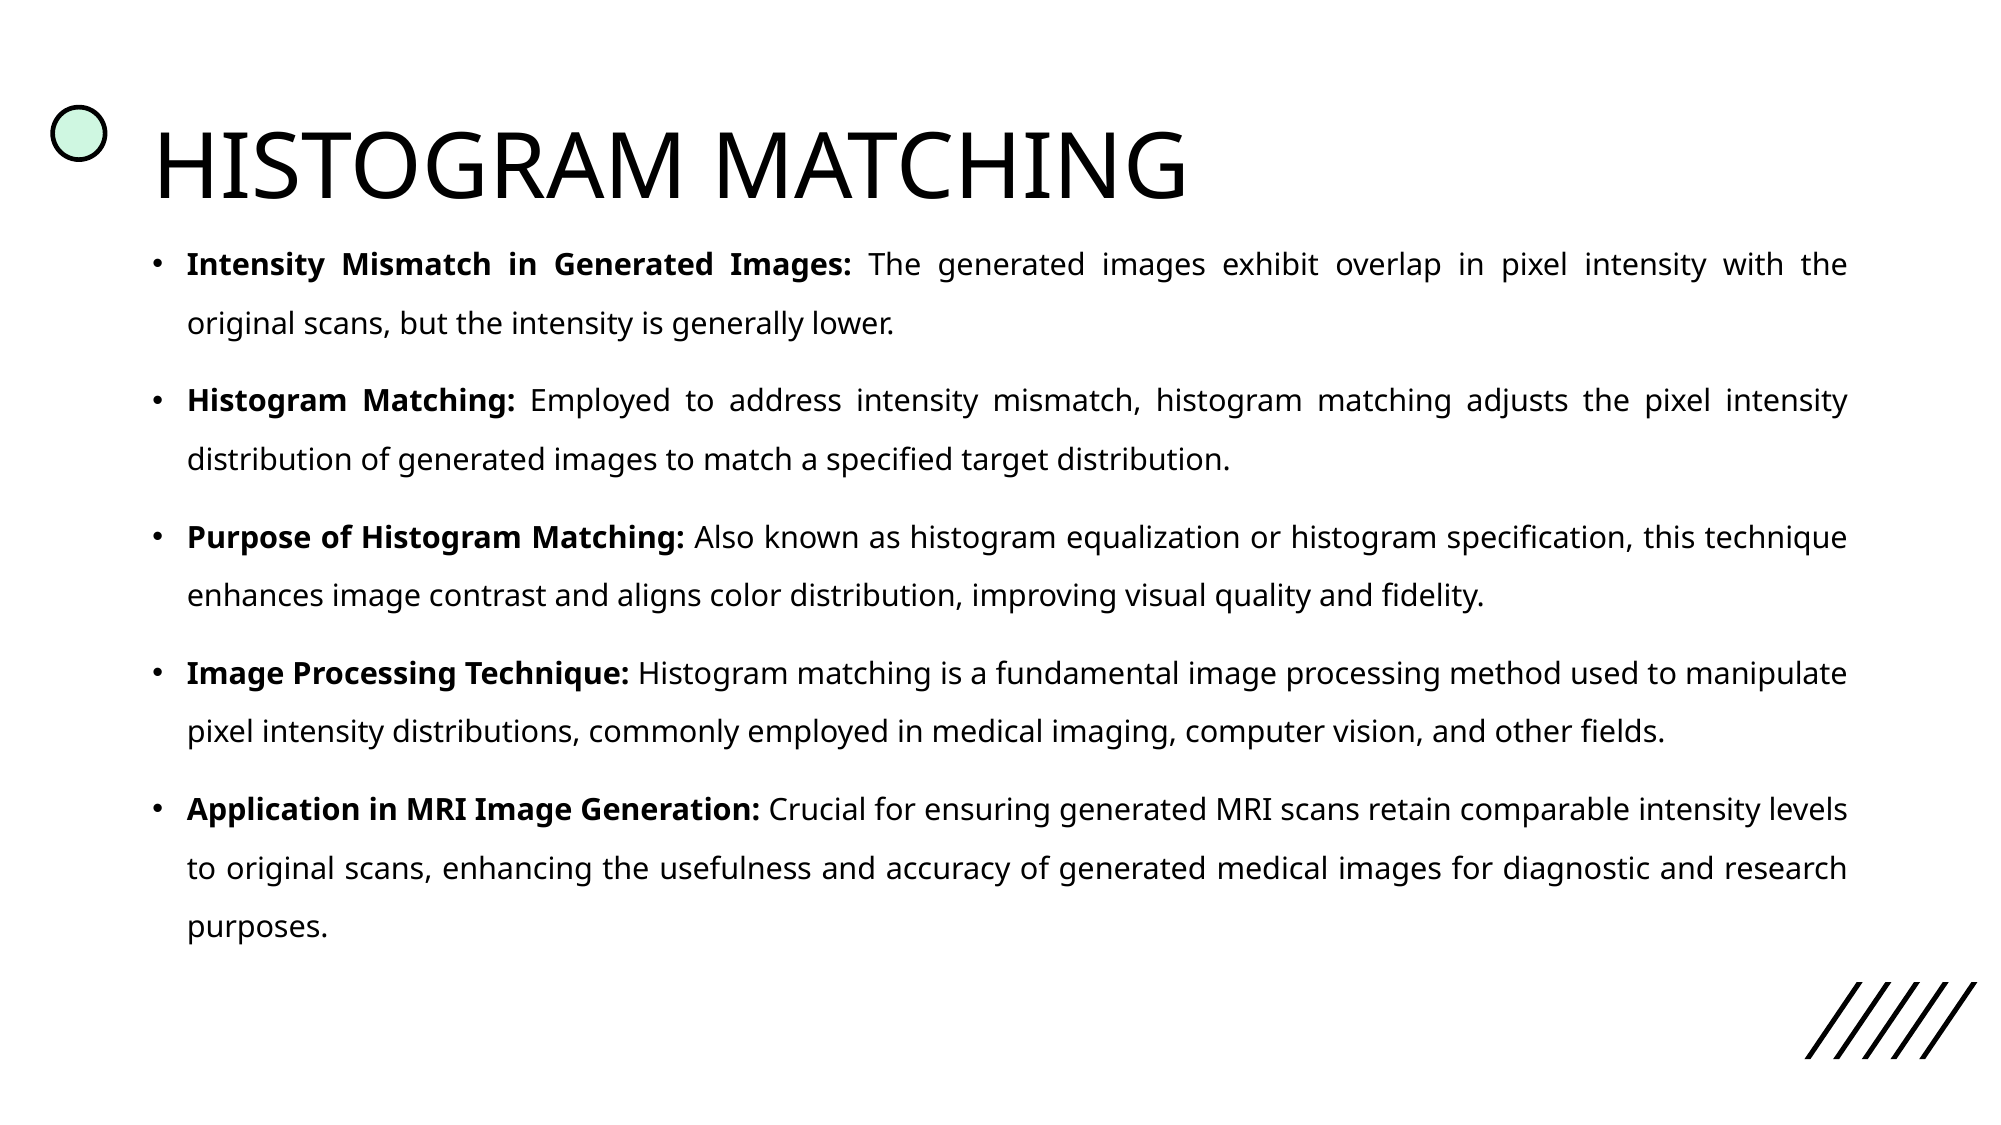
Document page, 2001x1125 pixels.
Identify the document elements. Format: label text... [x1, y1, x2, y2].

list Intensity Mismatch in Generated Images: The generated images exhibit overlap in pixel intensity with the original scans, but the intensity is generally lower. Histogram Matching: Employed to address intensity mismatch, histogram matching adjusts the pixel intensity distribution of generated images to match a specified target distribution. Purpose of Histogram Matching: Also known as histogram equalization or histogram specification, this technique enhances image contrast and aligns color distribution, improving visual quality and fidelity. Image Processing Technique: Histogram matching is a fundamental image processing method used to manipulate pixel intensity distributions, commonly employed in medical imaging, computer vision, and other fields. Application in MRI Image Generation: Crucial for ensuring generated MRI scans retain comparable intensity levels to original scans, enhancing the usefulness and accuracy of generated medical images for diagnostic and research purposes. [137, 215, 1863, 1014]
title HISTOGRAM MATCHING [137, 59, 1863, 215]
